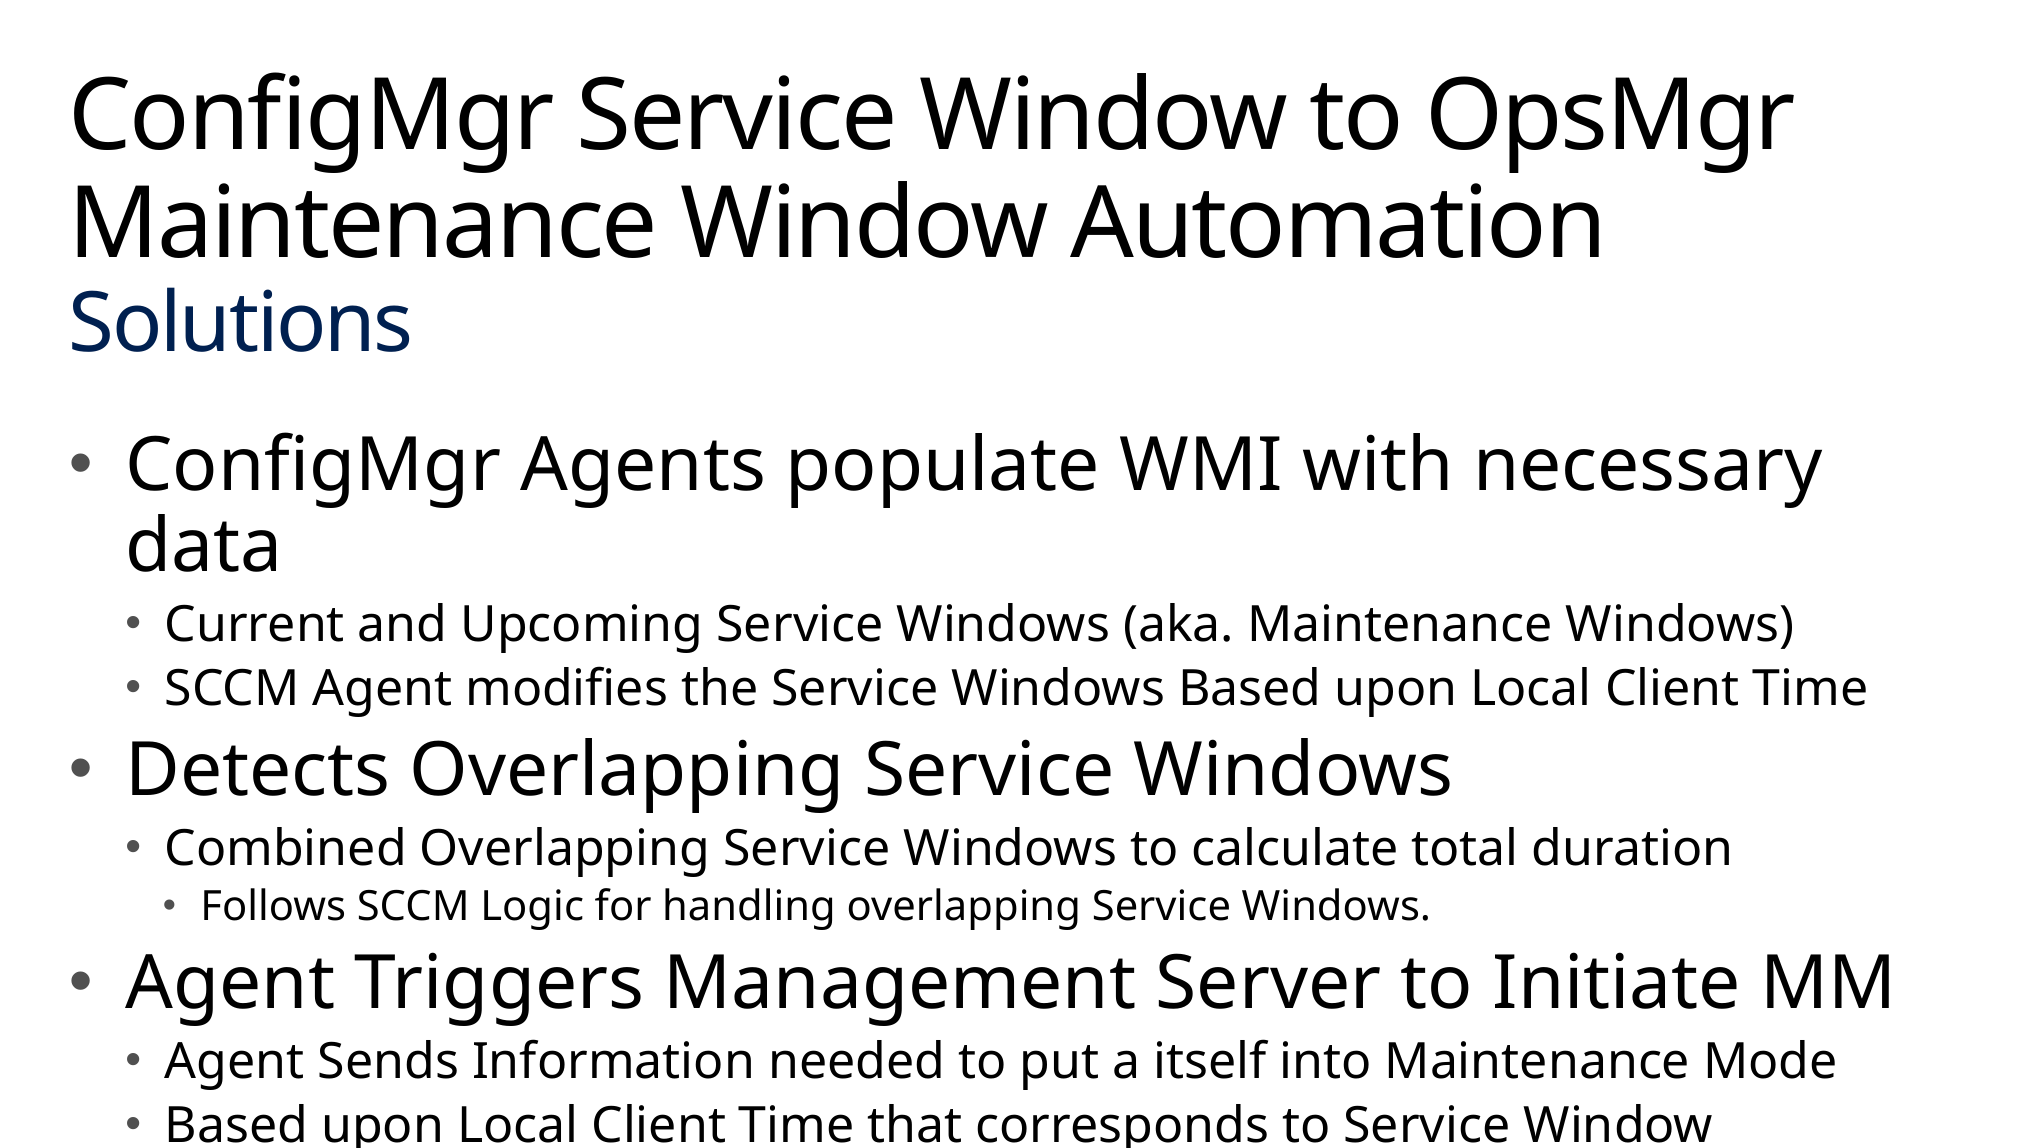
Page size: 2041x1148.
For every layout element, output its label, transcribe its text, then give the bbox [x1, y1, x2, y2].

list ConfigMgr Agents populate WMI with necessary data Current and Upcoming Service Windows (aka. Maintenance Windows) SCCM Agent modifies the Service Windows Based upon Local Client Time Detects Overlapping Service Windows Combined Overlapping Service Windows to calculate total duration Follows SCCM Logic for handling overlapping Service Windows. Agent Triggers Management Server to Initiate MM Agent Sends Information needed to put a itself into Maintenance Mode Based upon Local Client Time that corresponds to Service Window [45, 411, 1996, 1112]
title ConfigMgr Service Window to OpsMgr Maintenance Window Automation Solutions [45, 48, 1996, 199]
